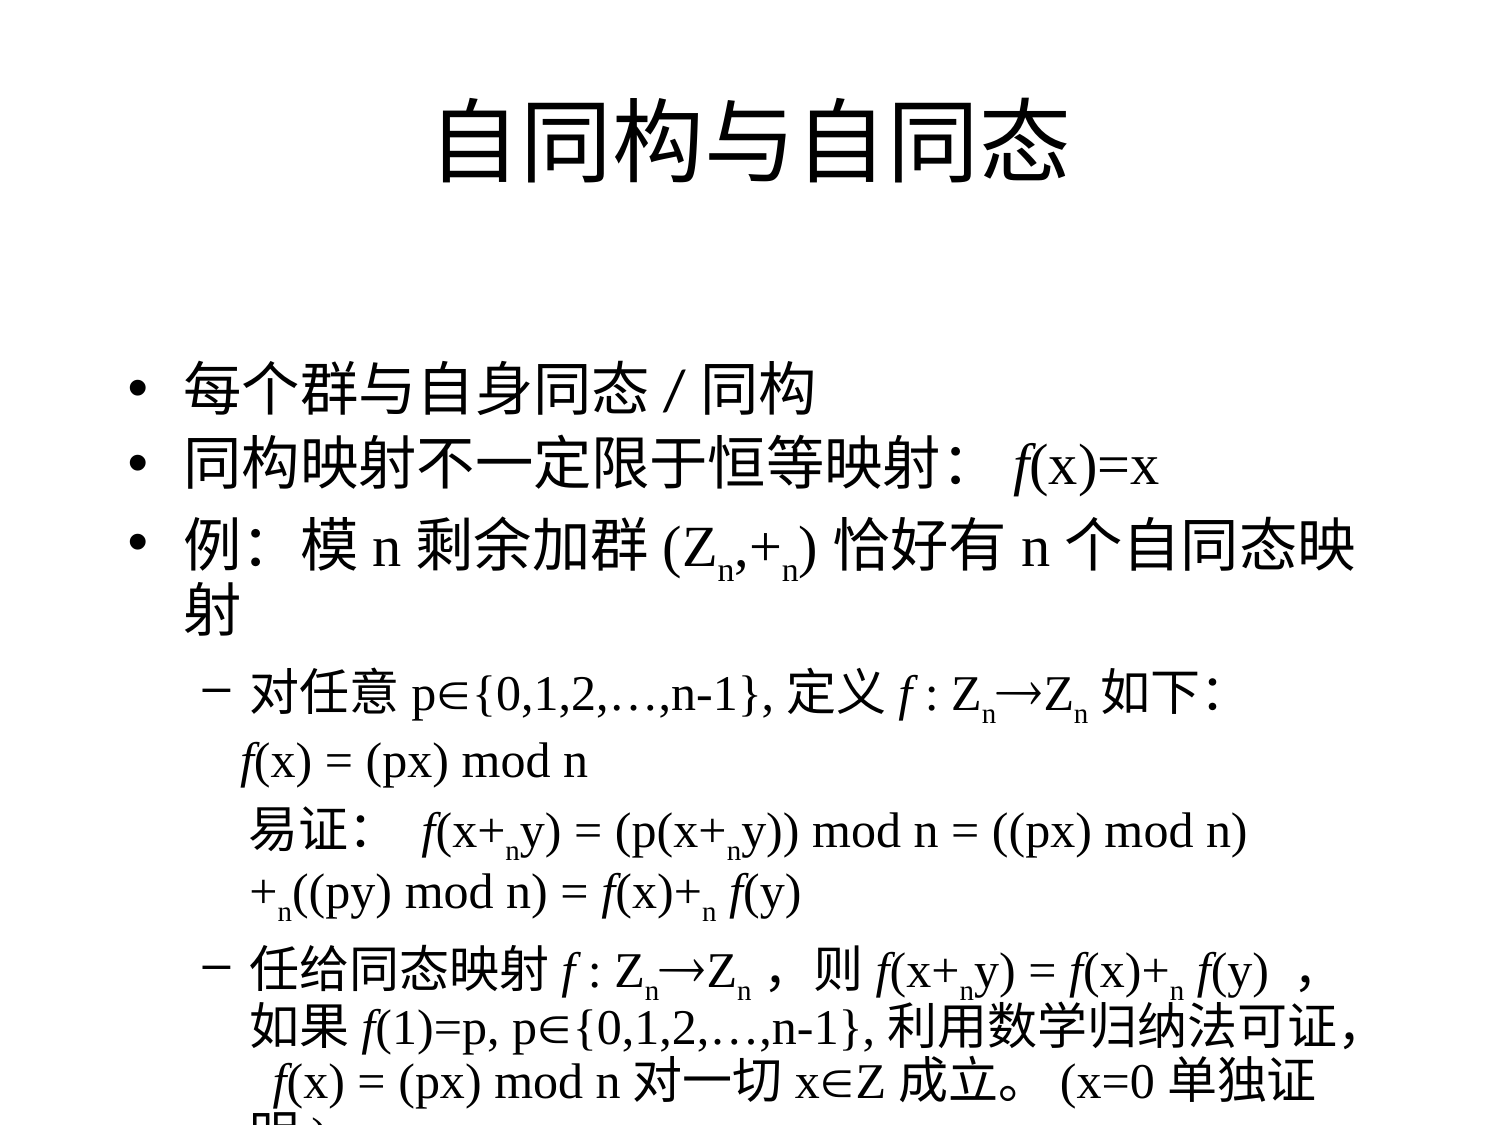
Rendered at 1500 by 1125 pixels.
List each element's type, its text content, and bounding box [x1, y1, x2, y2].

list 每个群与自身同态/同构 同构映射不一定限于恒等映射：f(x)=x 例：模n剩余加群(Zn,+n)恰好有n个自同态映射 对任意p{0,1,2,…,n-1},定义f : ZnZn如下： f(x) = (px) mod n 易证： f(x+ny) = (p(x+ny)) mod n = ((px) mod n)+n((py) mod n) = f(x)+n f(y) 任给同态映射f : ZnZn，则f(x+ny) = f(x)+n f(y) ，如果f(1)=p, p{0,1,2,…,n-1},利用数学归纳法可证， f(x) = (px) mod n对一切xZ成立。(x=0单独证明) [112, 352, 1388, 1075]
title 自同构与自同态 [75, 45, 1425, 233]
